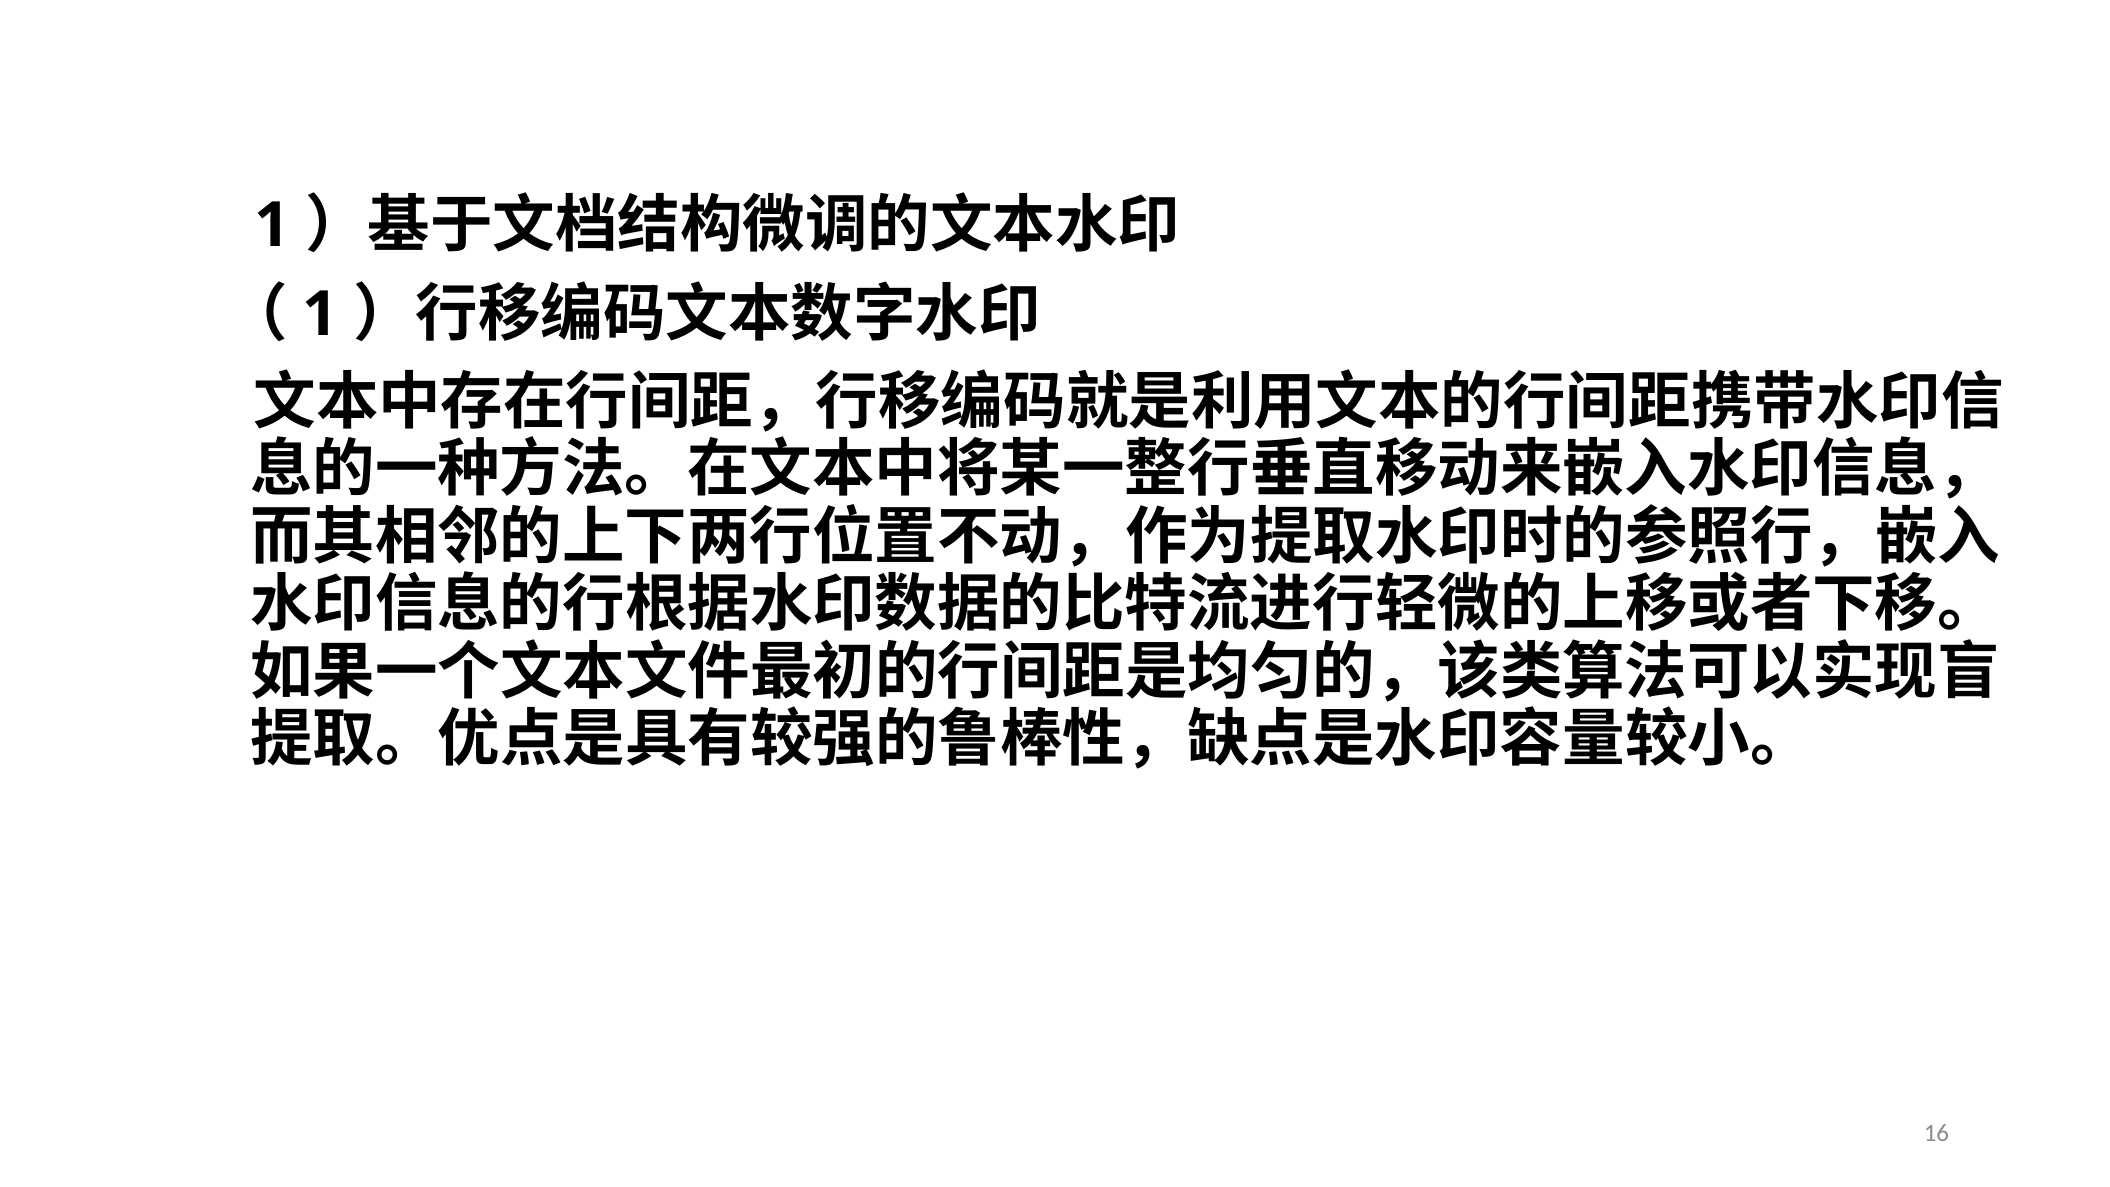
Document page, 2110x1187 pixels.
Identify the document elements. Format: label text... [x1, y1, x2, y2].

list 1）基于文档结构微调的文本水印 （1）行移编码文本数字水印 文本中存在行间距，行移编码就是利用文本的行间距携带水印信息的一种方法。在文本中将某一整行垂直移动来嵌入水印信息，而其相邻的上下两行位置不动，作为提取水印时的参照行，嵌入水印信息的行根据水印数据的比特流进行轻微的上移或者下移。如果一个文本文件最初的行间距是均匀的，该类算法可以实现盲提取。优点是具有较强的鲁棒性，缺点是水印容量较小。 [109, 97, 2061, 889]
slide_number 16 [1489, 1099, 1965, 1163]
